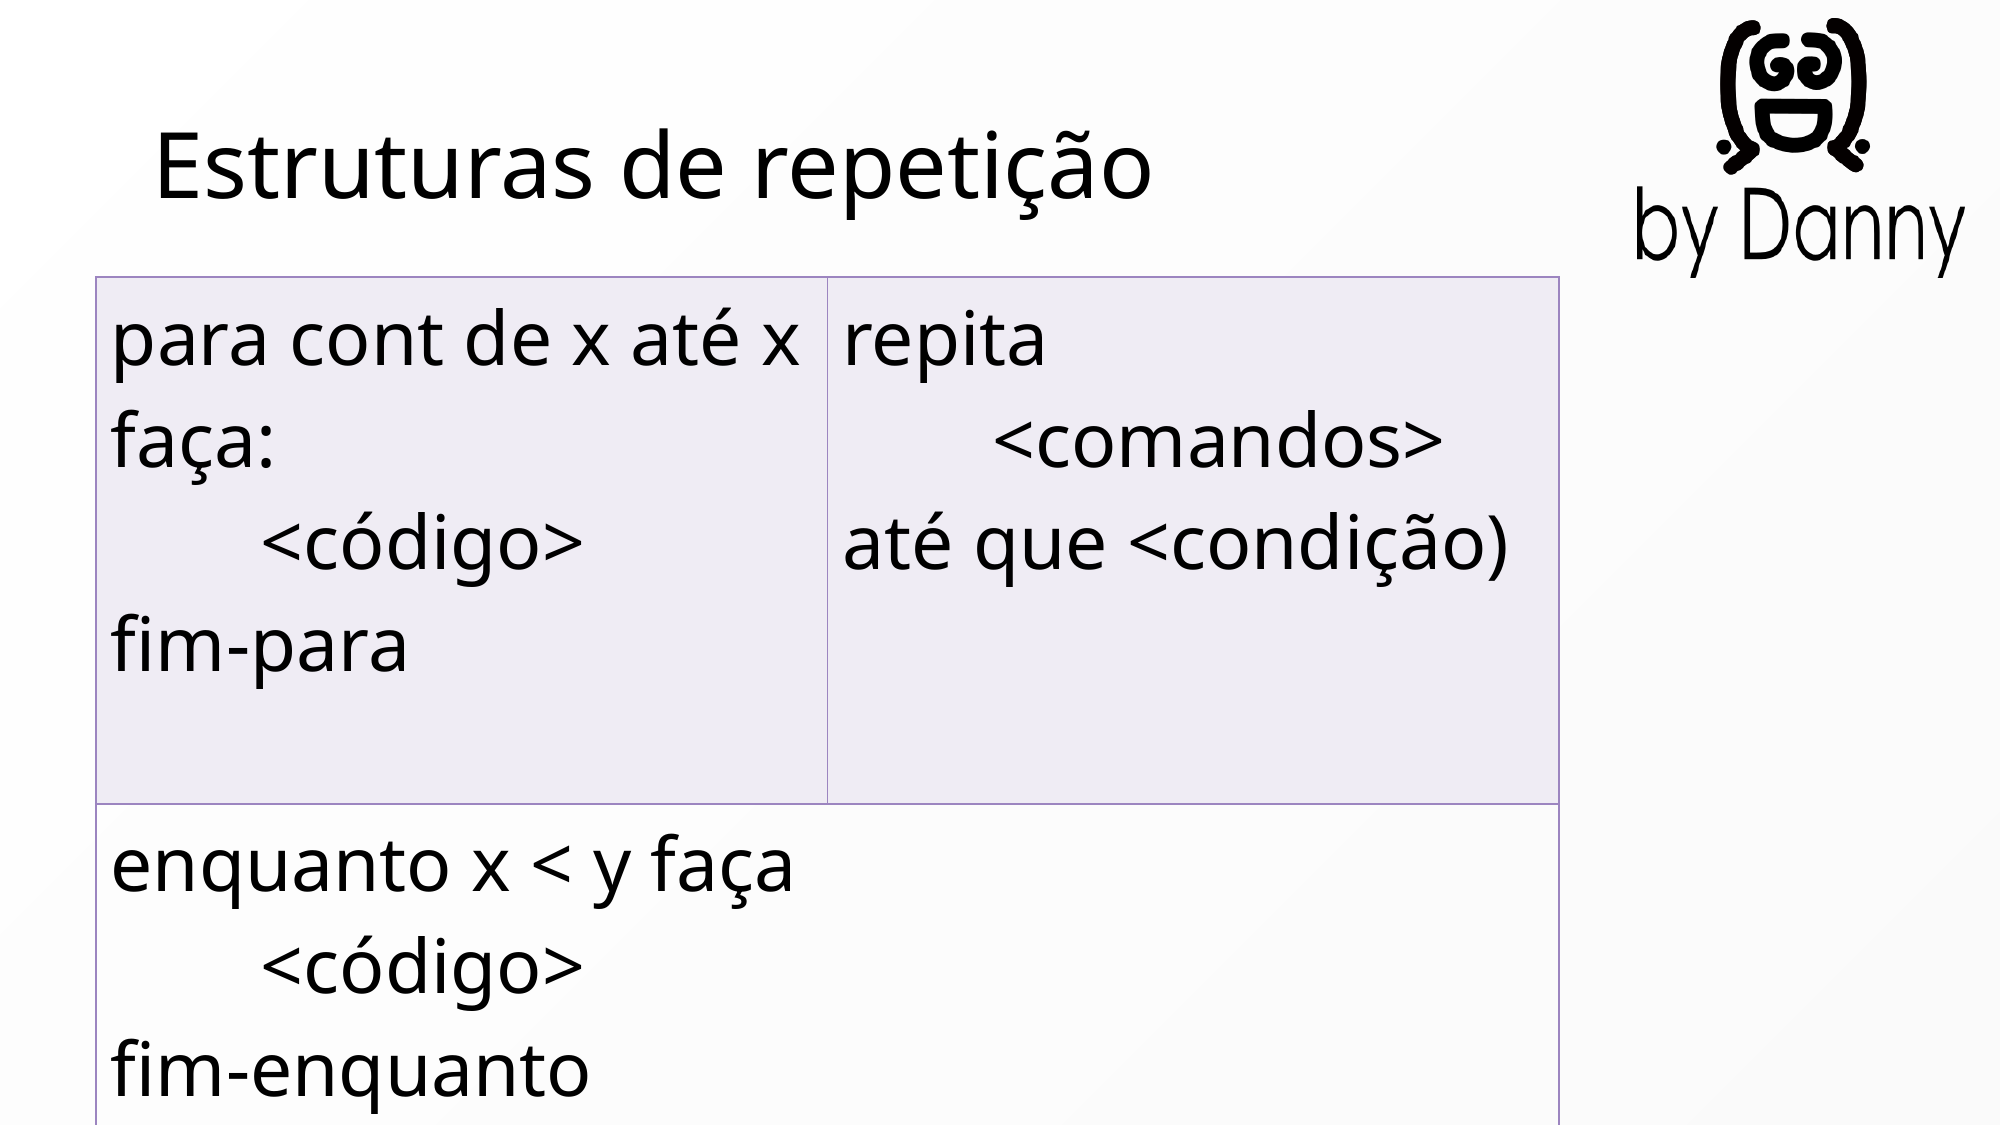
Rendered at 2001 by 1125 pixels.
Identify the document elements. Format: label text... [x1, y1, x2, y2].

picture [1637, 18, 1965, 278]
table_cell enquanto x < y faça <código> fim-enquanto [97, 805, 1558, 1125]
table_header repita <comandos> até que <condição) [828, 278, 1558, 803]
title Estruturas de repetição [137, 59, 1863, 278]
table_header para cont de x até x faça: <código> fim-para [97, 278, 827, 803]
